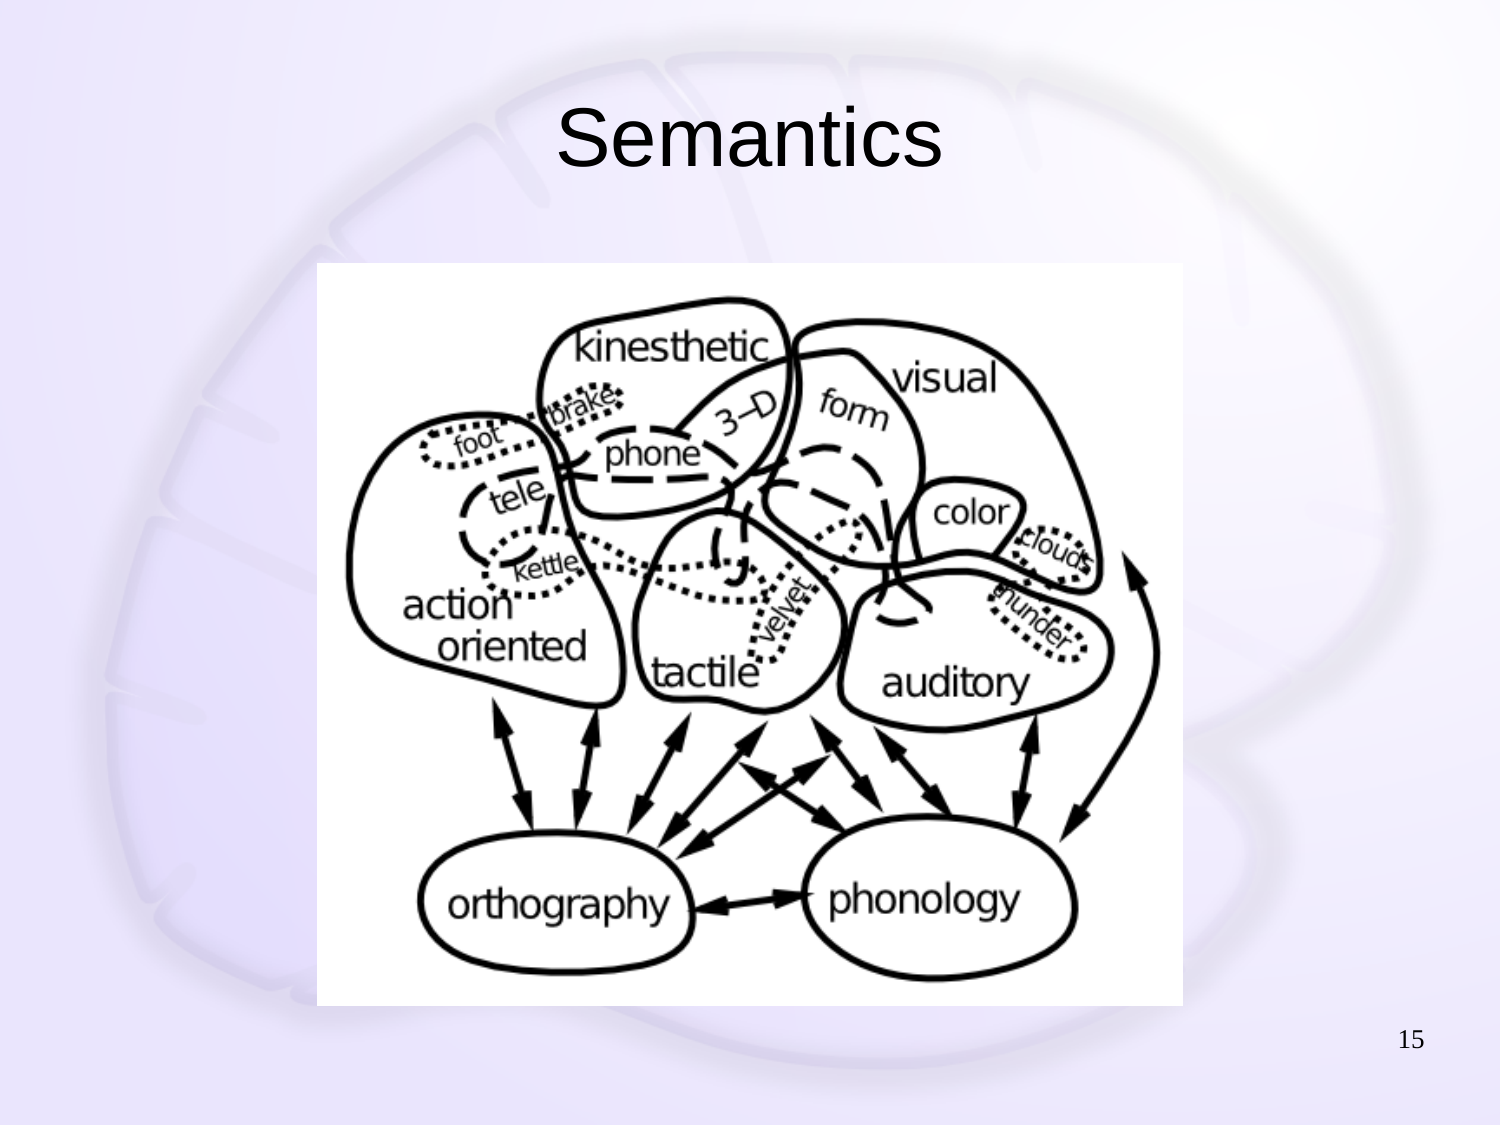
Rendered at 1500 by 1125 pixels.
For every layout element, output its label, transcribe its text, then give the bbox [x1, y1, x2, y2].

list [74, 263, 1425, 1006]
slide_number 15 [1075, 1024, 1425, 1103]
picture [0, 0, 1500, 1125]
title Semantics [74, 44, 1425, 233]
